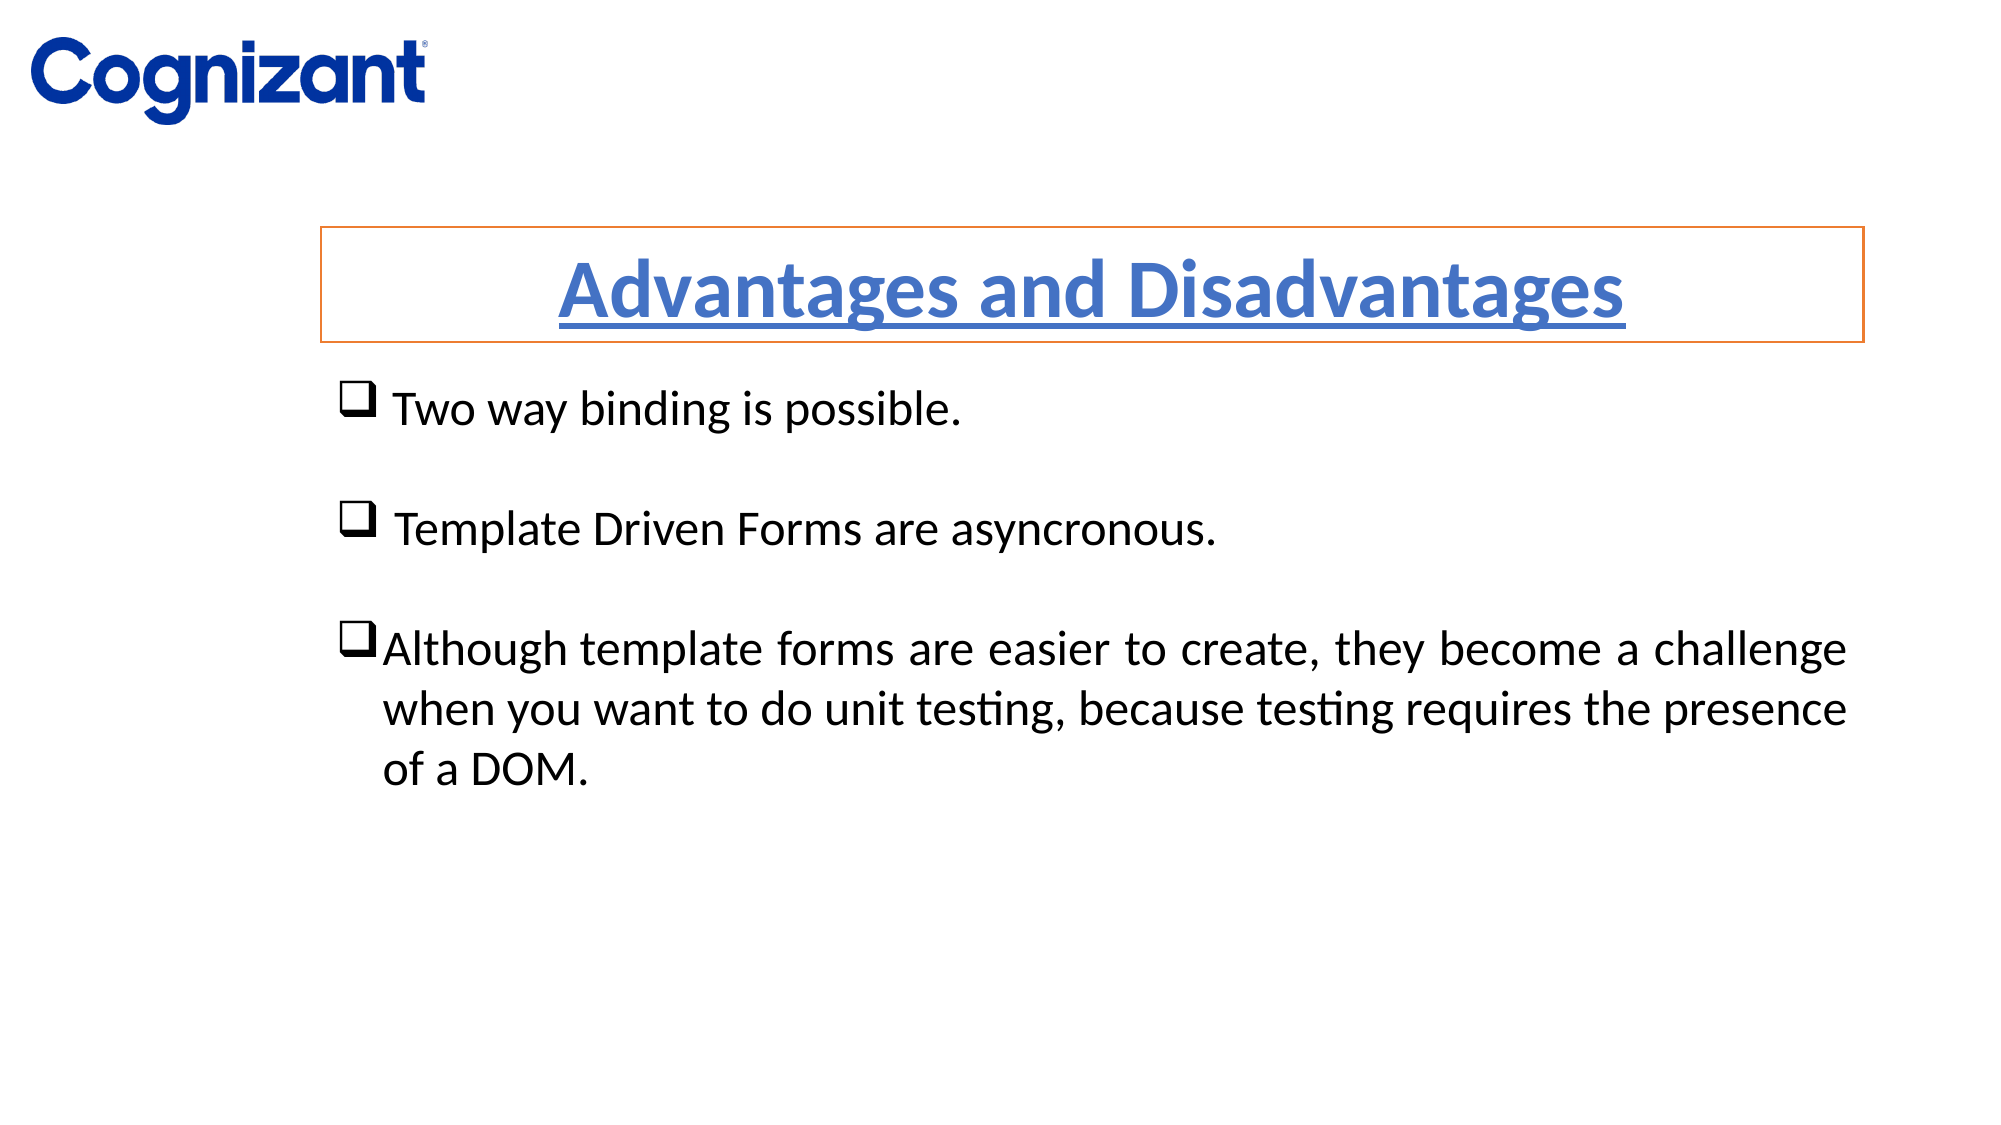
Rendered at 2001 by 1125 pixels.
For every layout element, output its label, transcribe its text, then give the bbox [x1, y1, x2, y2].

text_box Advantages and Disadvantages [320, 226, 1865, 343]
text_box Two way binding is possible. Template Driven Forms are asyncronous. Although template forms are easier to create, they become a challenge when you want to do unit testing, because testing requires the presence of a DOM. [321, 368, 1864, 803]
picture [31, 37, 428, 125]
